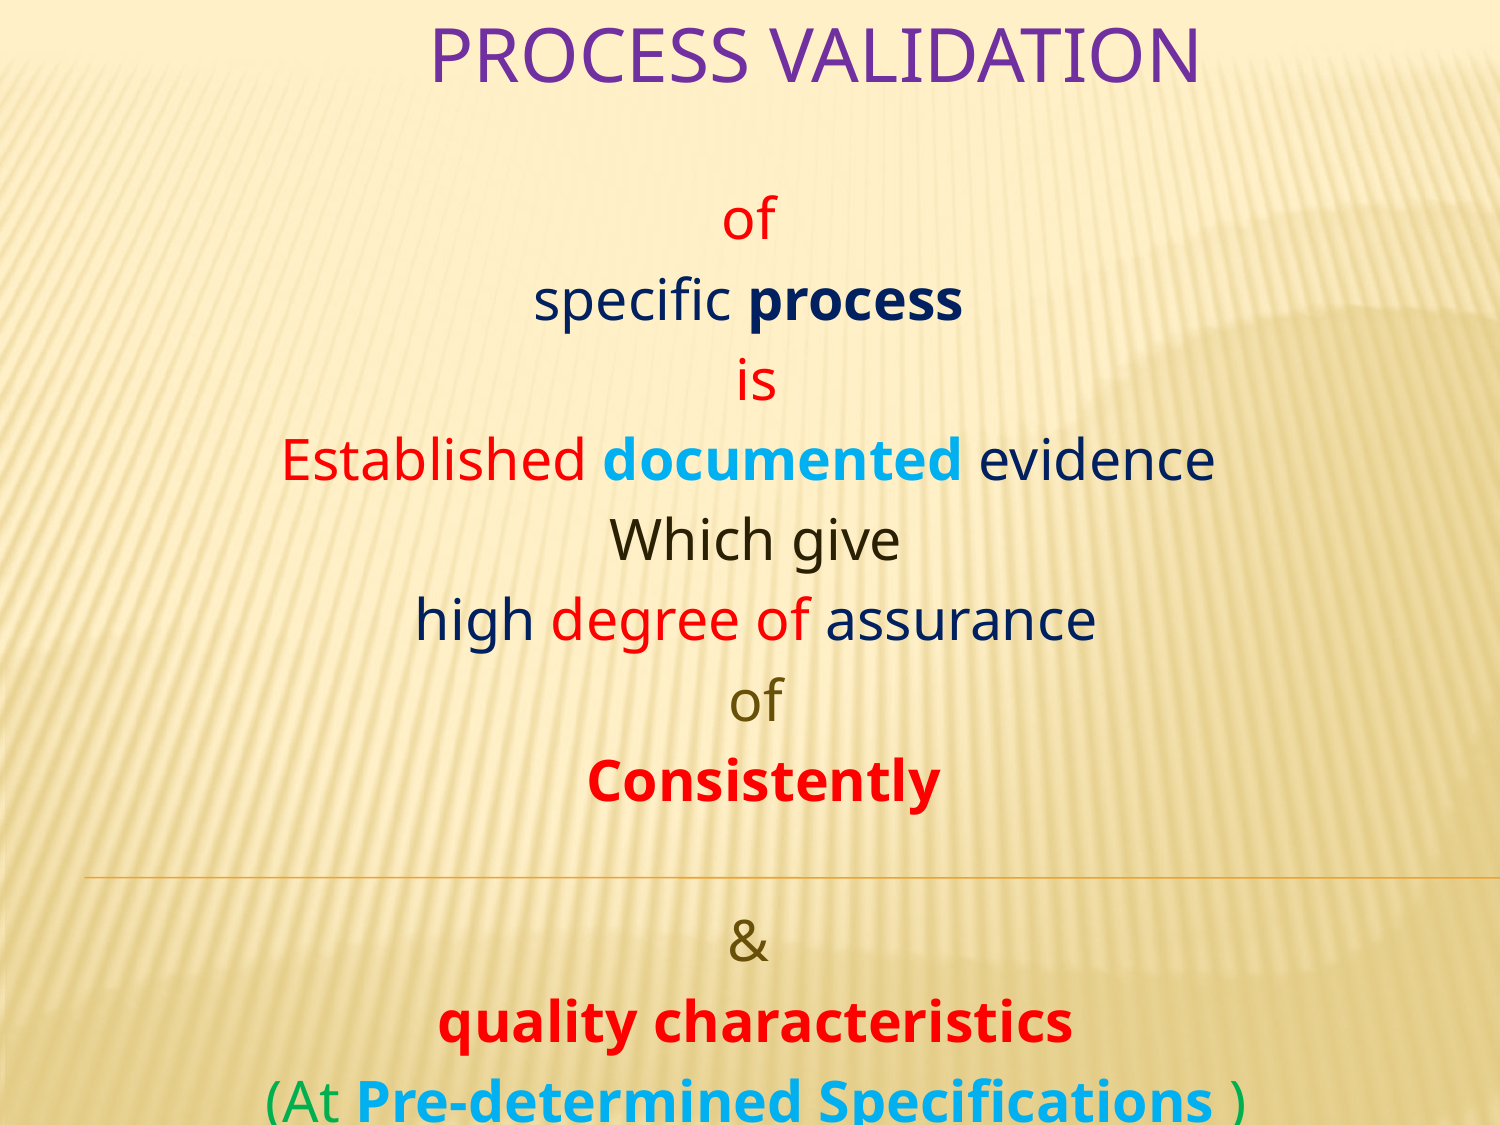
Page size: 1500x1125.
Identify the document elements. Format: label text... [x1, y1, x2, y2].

subtitle of specific process is Established documented evidence Which give high degree of assurance of Consistently & quality characteristics (At Pre-determined Specifications ) [37, 174, 1475, 1125]
title Process validation [62, 0, 1338, 174]
